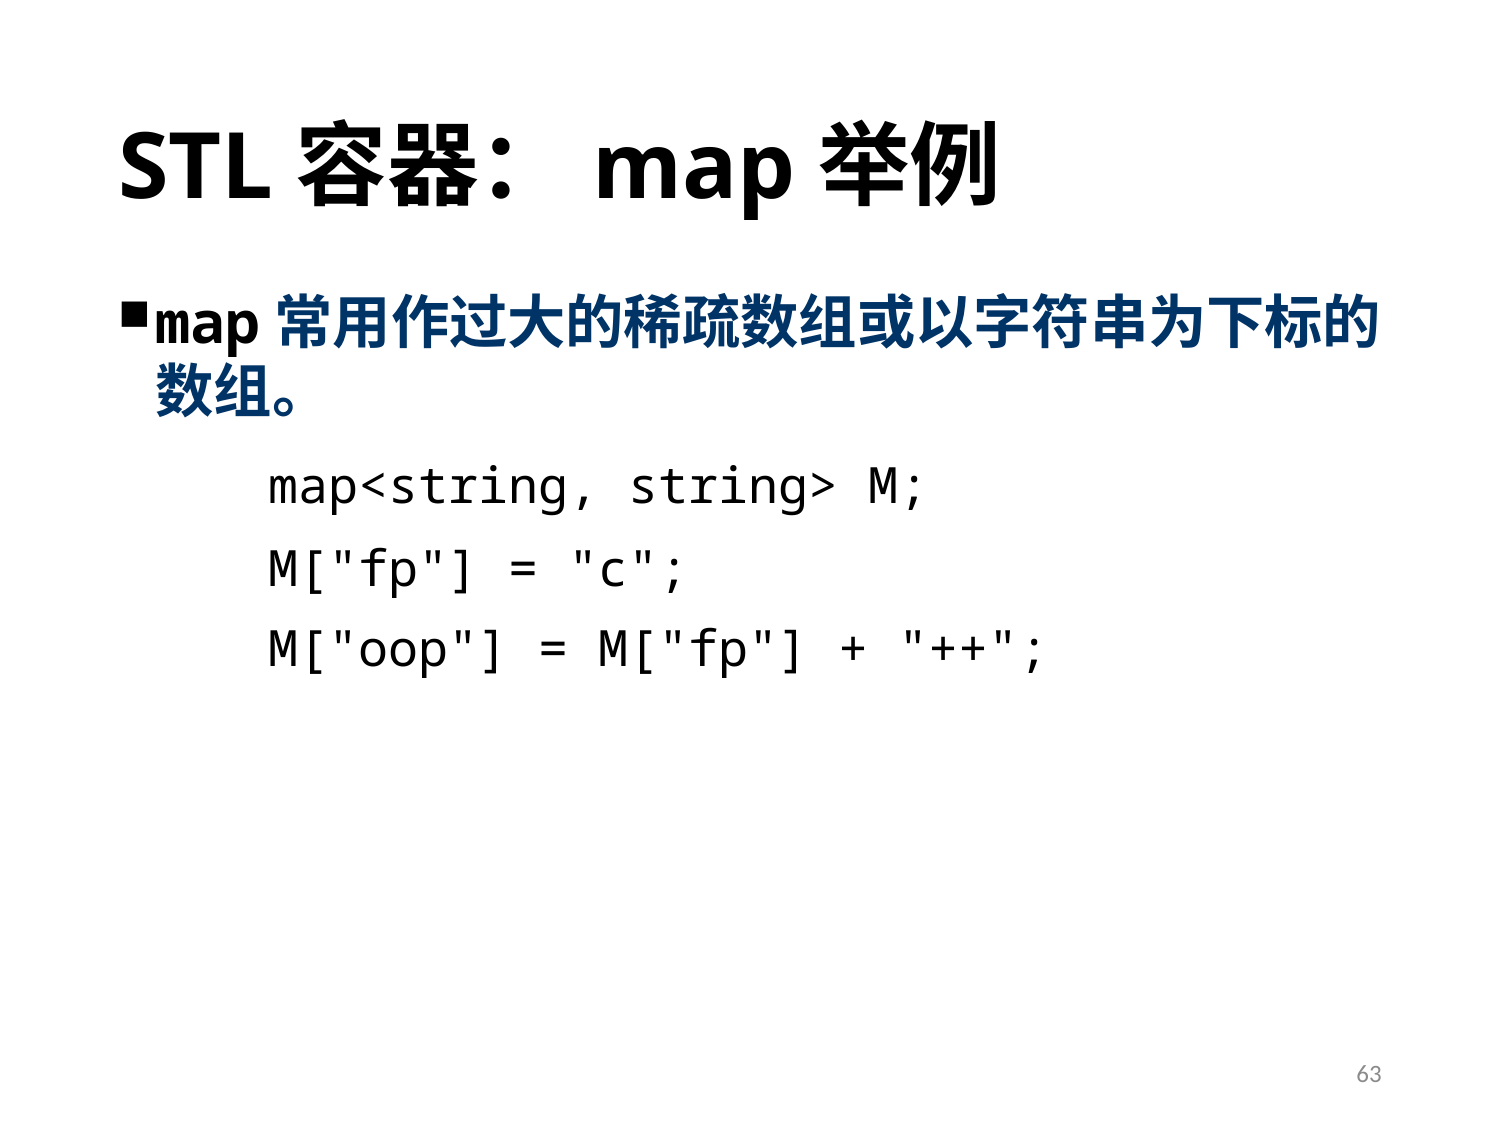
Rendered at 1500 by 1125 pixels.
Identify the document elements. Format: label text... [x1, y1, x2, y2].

list map常用作过大的稀疏数组或以字符串为下标的数组。 map<string, string> M; M["fp"] = "c"; M["oop"] = M["fp"] + "++"; [103, 277, 1429, 1043]
slide_number 63 [1059, 1042, 1397, 1103]
title STL容器：map举例 [103, 59, 1397, 277]
